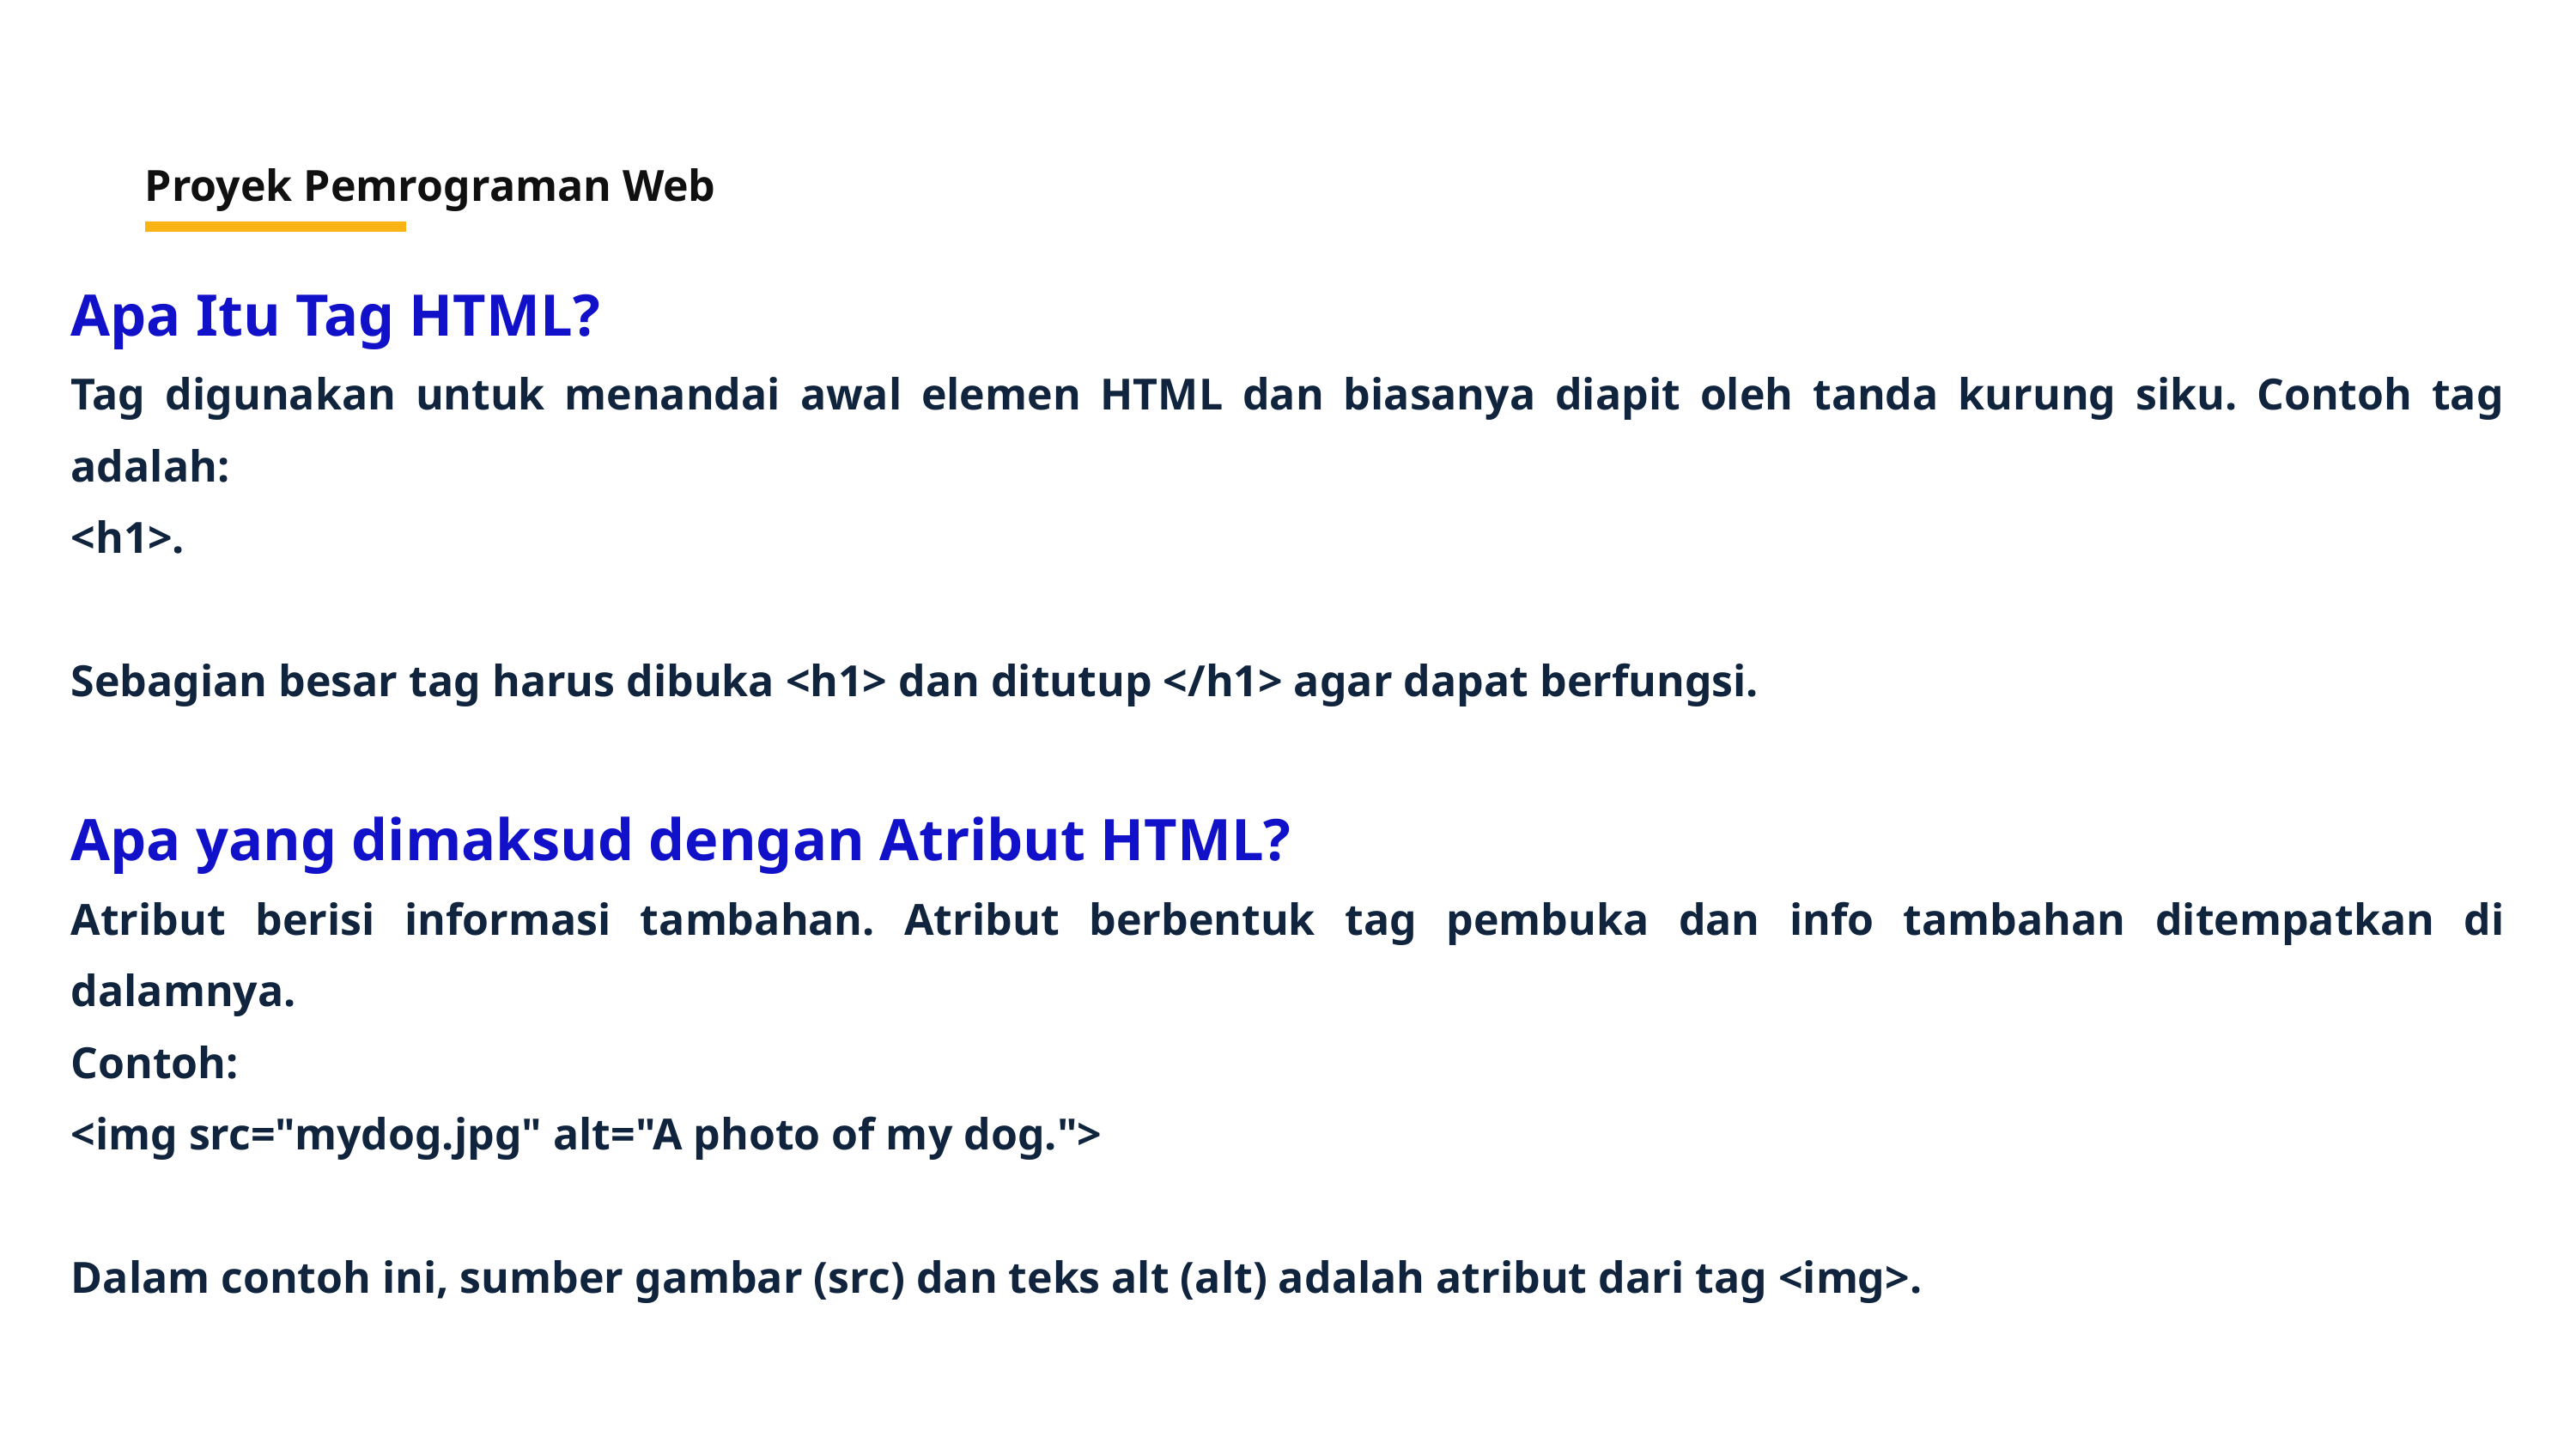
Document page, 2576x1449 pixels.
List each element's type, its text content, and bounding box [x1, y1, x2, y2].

text_box Apa Itu Tag HTML? Tag digunakan untuk menandai awal elemen HTML dan biasanya diapit oleh tanda kurung siku. Contoh tag adalah: <h1>. Sebagian besar tag harus dibuka <h1> dan ditutup </h1> agar dapat berfungsi. Apa yang dimaksud dengan Atribut HTML? Atribut berisi informasi tambahan. Atribut berbentuk tag pembuka dan info tambahan ditempatkan di dalamnya. Contoh: <img src="mydog.jpg" alt="A photo of my dog."> Dalam contoh ini, sumber gambar (src) dan teks alt (alt) adalah atribut dari tag <img>. [70, 252, 2506, 1302]
text_box Proyek Pemrograman Web [144, 137, 791, 210]
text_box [144, 201, 407, 232]
